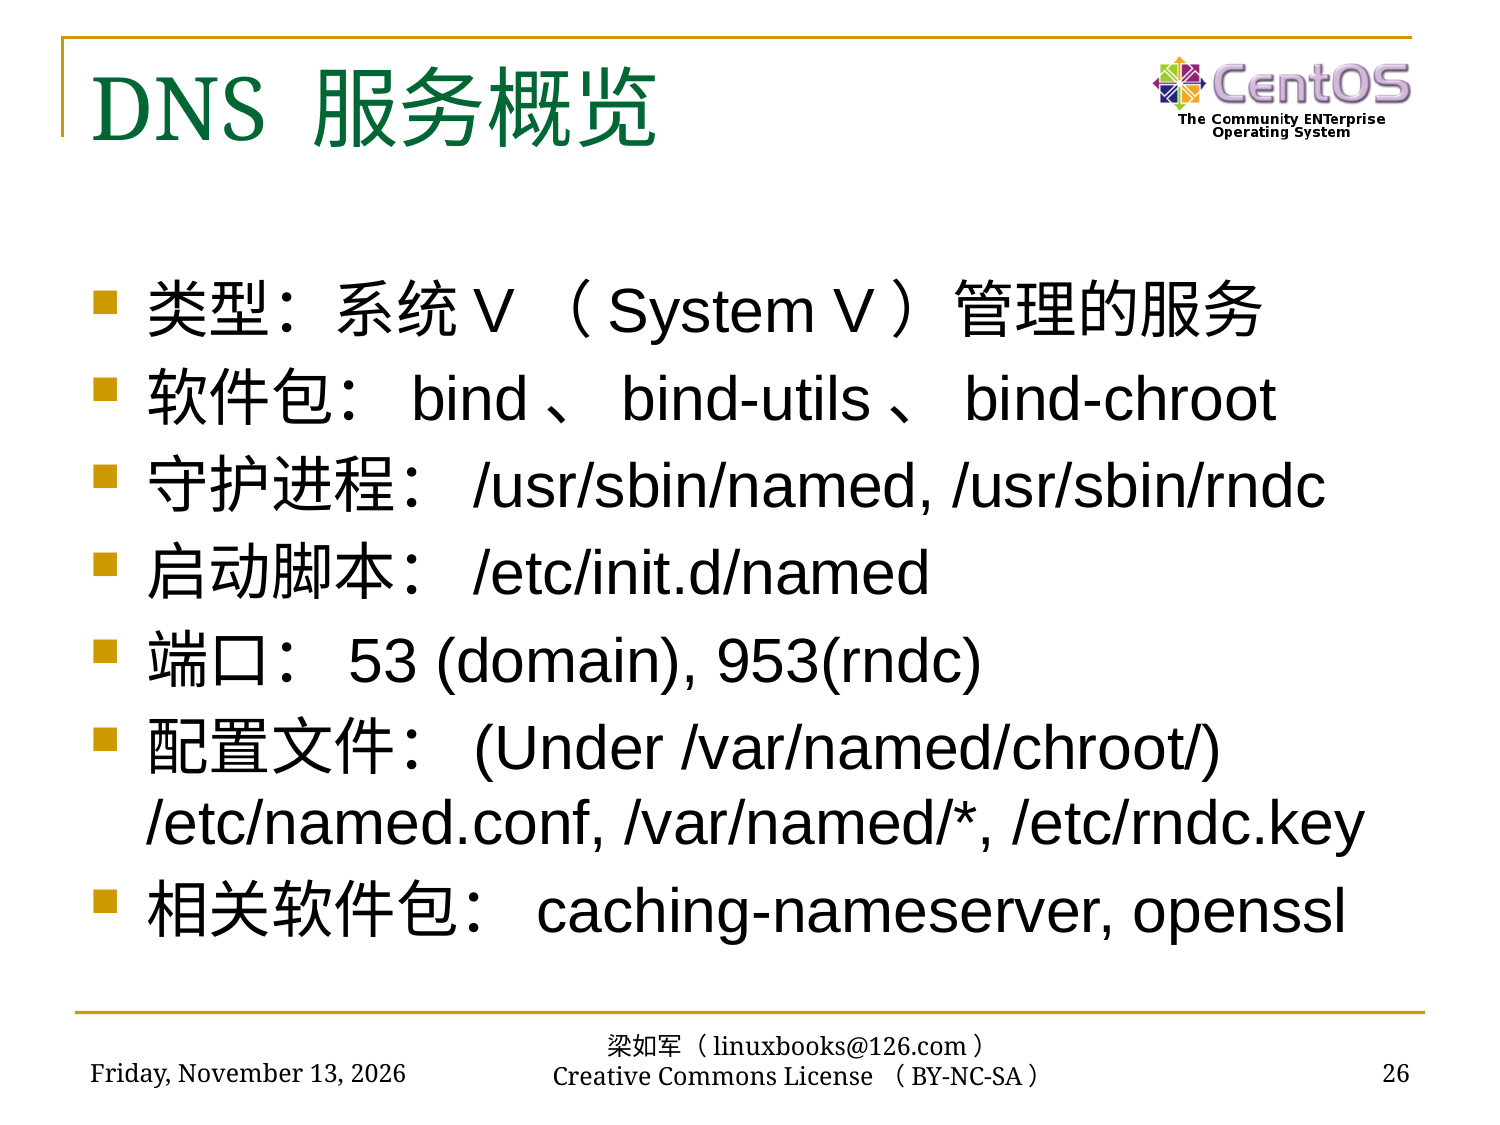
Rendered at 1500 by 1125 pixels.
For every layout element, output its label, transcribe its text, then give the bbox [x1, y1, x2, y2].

footer 梁如军（linuxbooks@126.com） Creative Commons License（BY-NC-SA） [359, 1022, 1247, 1099]
title DNS 服务概览 [74, 45, 1426, 233]
list 类型：系统V（System V）管理的服务 软件包：bind、bind-utils、bind-chroot 守护进程：/usr/sbin/named, /usr/sbin/rndc 启动脚本：/etc/init.d/named 端口：53 (domain), 953(rndc) 配置文件：(Under /var/named/chroot/) /etc/named.conf, /var/named/*, /etc/rndc.key 相关软件包：caching-nameserver, openssl [74, 262, 1426, 1006]
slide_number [74, 1023, 426, 1100]
slide_number 26 [1074, 1023, 1426, 1100]
